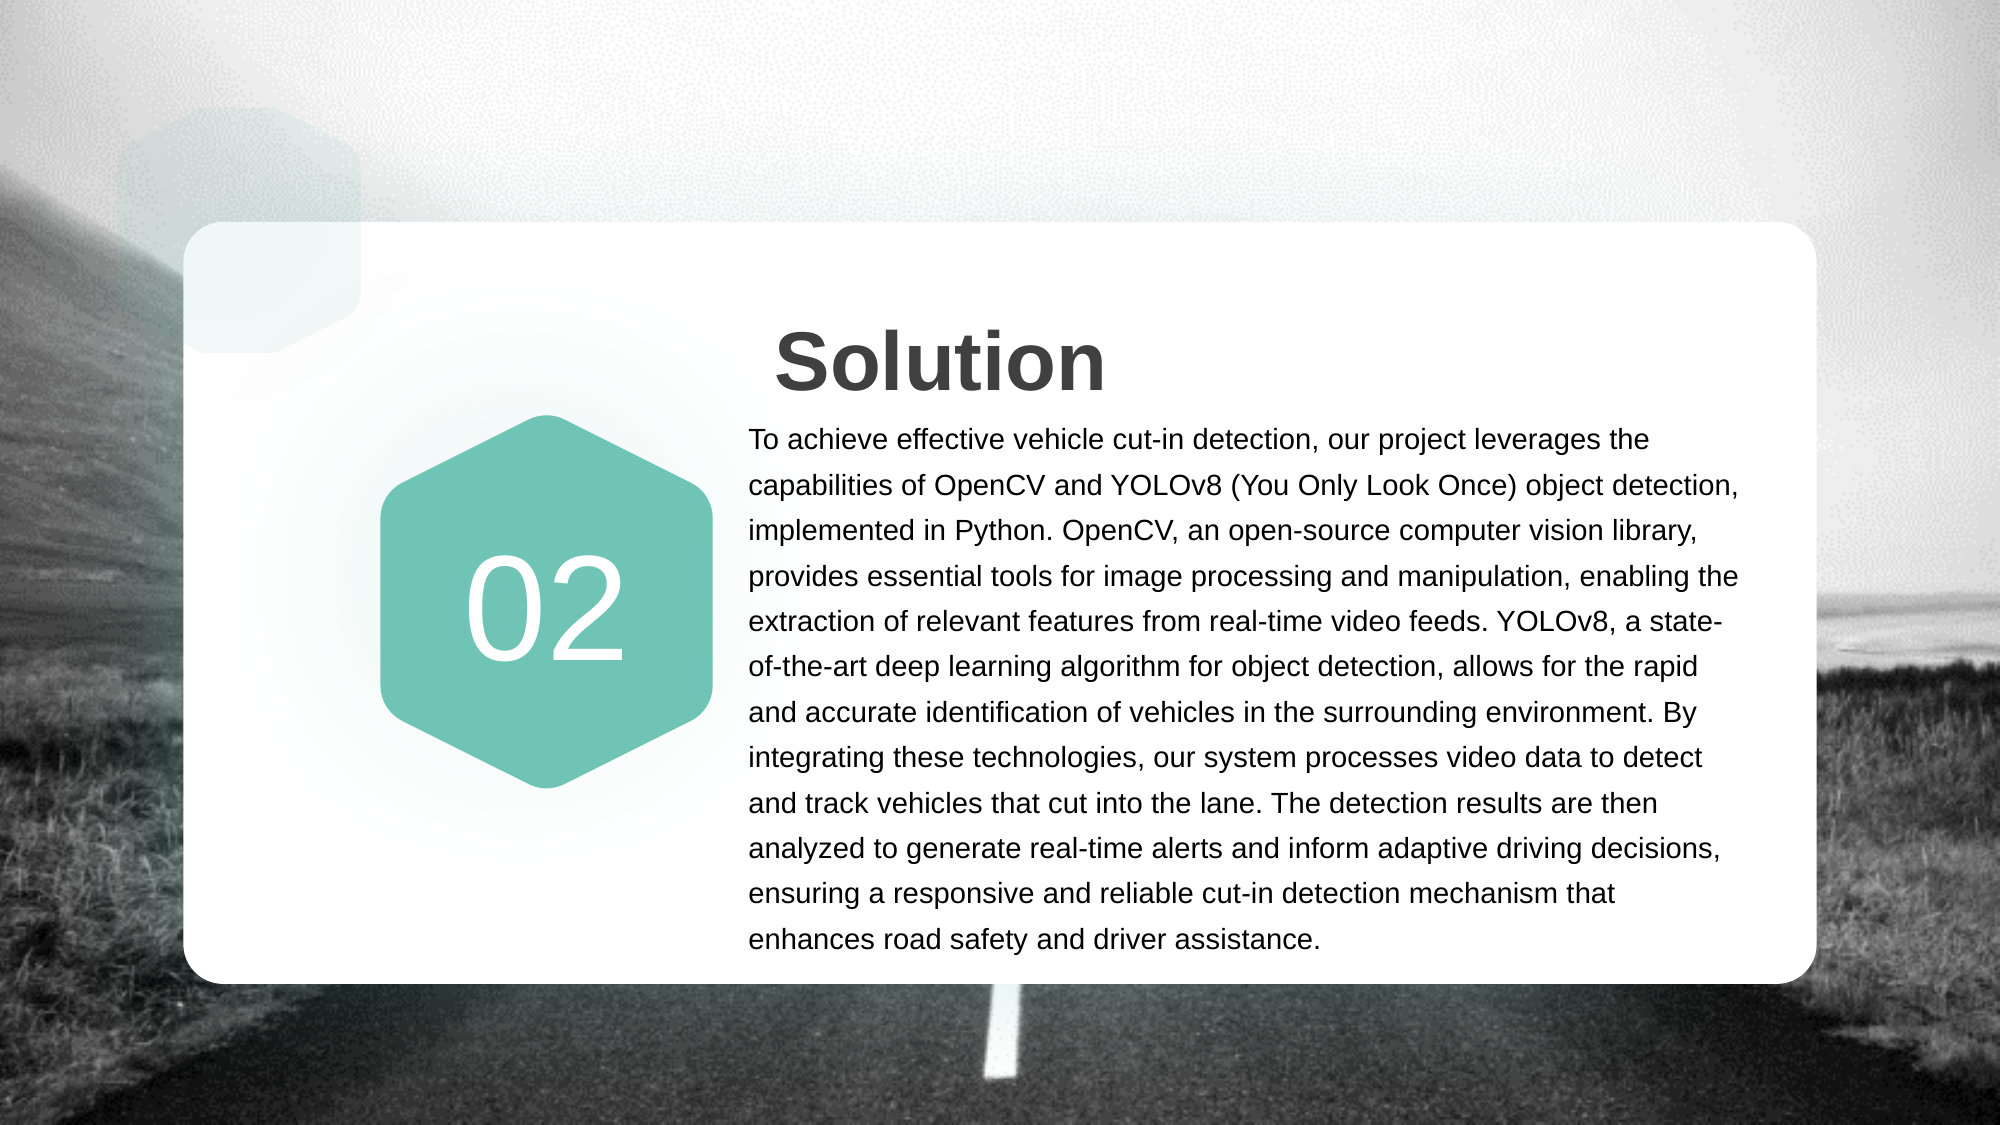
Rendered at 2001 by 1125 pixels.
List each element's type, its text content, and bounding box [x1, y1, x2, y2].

text_box [0, 0, 2000, 1125]
text_box [115, 106, 362, 354]
text_box Solution [759, 299, 1415, 402]
text_box 02 [408, 503, 685, 699]
text_box [182, 220, 1818, 986]
text_box To achieve effective vehicle cut-in detection, our project leverages the capabilities of OpenCV and YOLOv8 (You Only Look Once) object detection, implemented in Python. OpenCV, an open-source computer vision library, provides essential tools for image processing and manipulation, enabling the extraction of relevant features from real-time video feeds. YOLOv8, a state-of-the-art deep learning algorithm for object detection, allows for the rapid and accurate identification of vehicles in the surrounding environment. By integrating these technologies, our system processes video data to detect and track vehicles that cut into the lane. The detection results are then analyzed to generate real-time alerts and inform adaptive driving decisions, ensuring a responsive and reliable cut-in detection mechanism that enhances road safety and driver assistance. [733, 402, 1757, 899]
text_box [379, 414, 714, 790]
